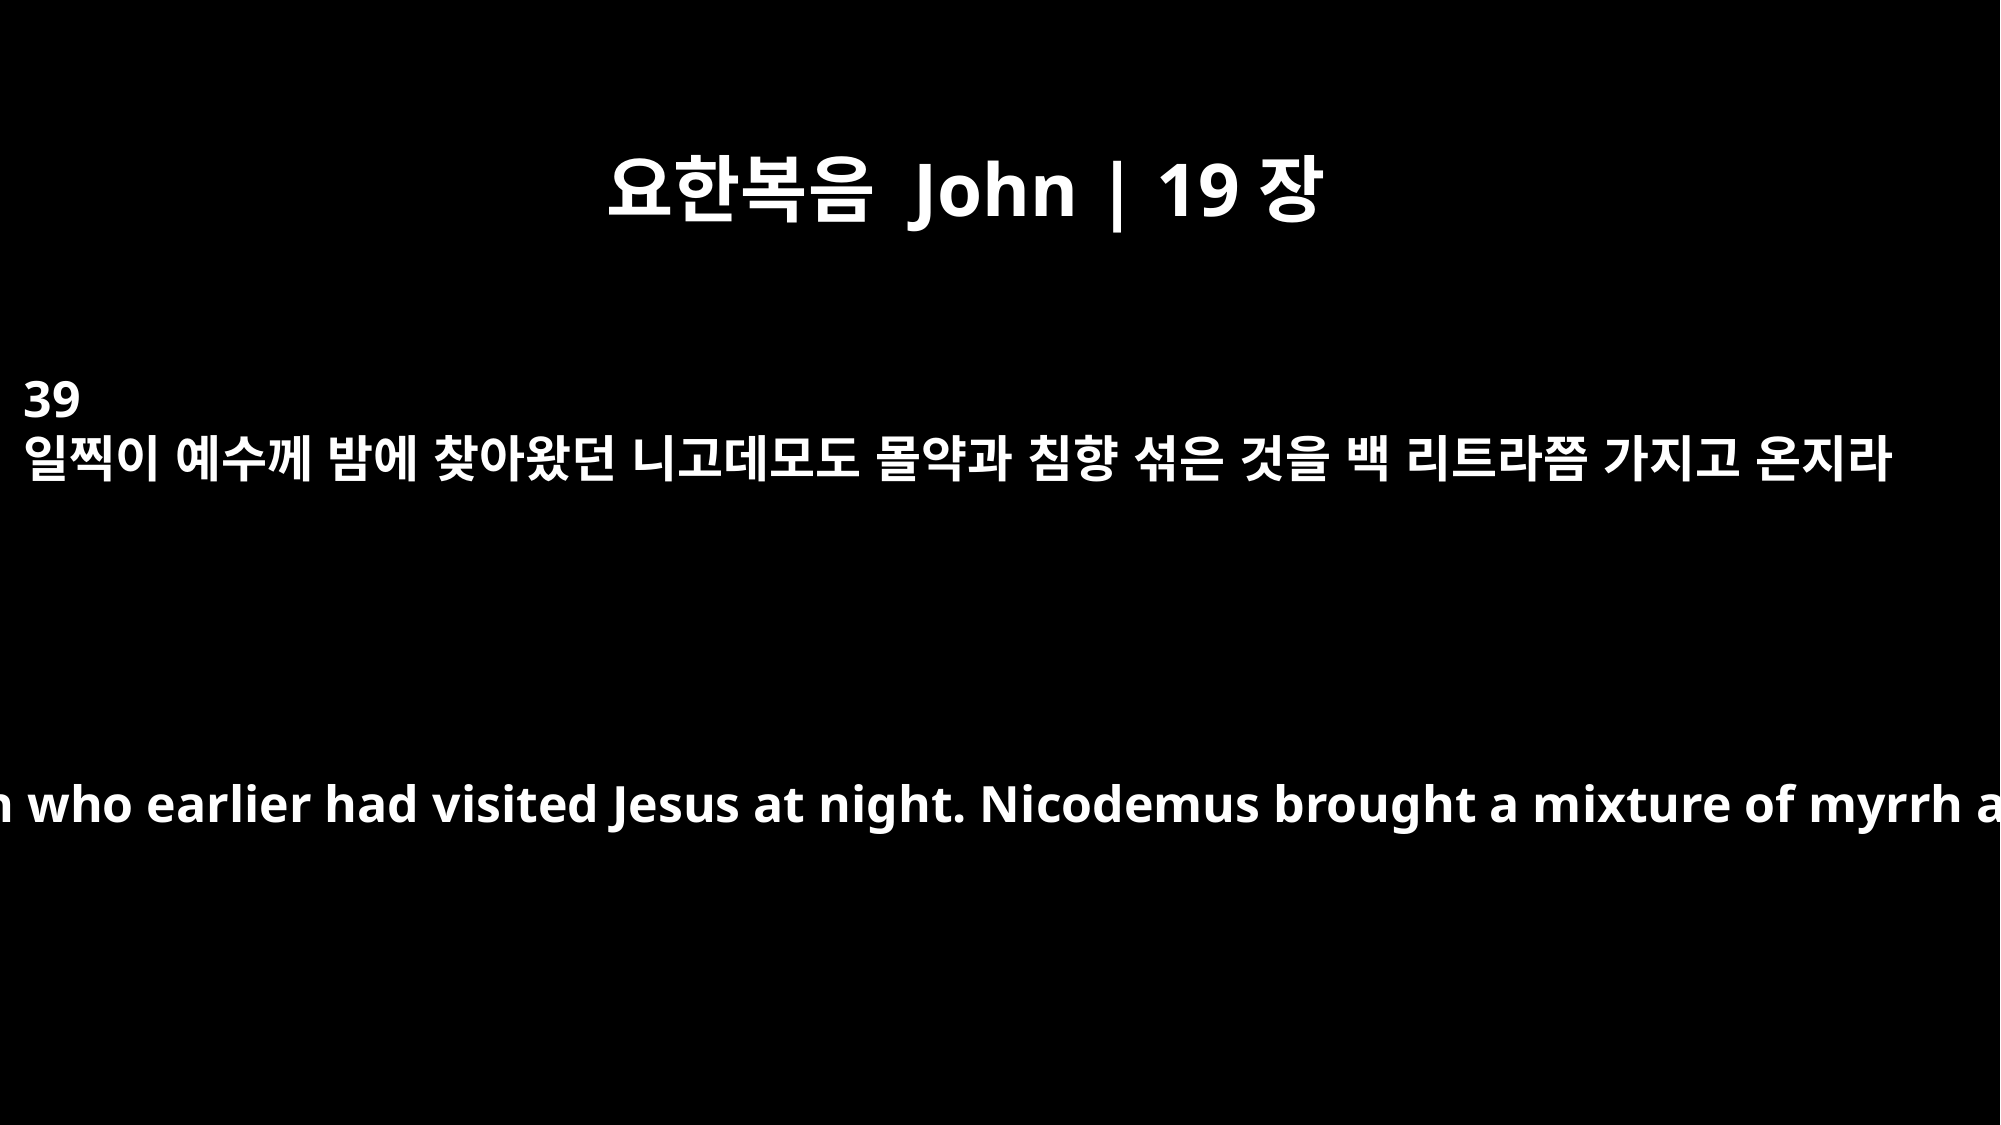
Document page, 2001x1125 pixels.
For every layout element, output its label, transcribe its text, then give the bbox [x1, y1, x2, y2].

text_box 요한복음 John | 19장 [591, 136, 1341, 239]
text_box He was accompanied by Nicodemus, the man who earlier had visited Jesus at night. Nicodemus brought a mixture of myrrh and aloes, about seventy-five pounds. [0, 764, 2000, 840]
text_box 39 일찍이 예수께 밤에 찾아왔던 니고데모도 몰약과 침향 섞은 것을 백 리트라쯤 가지고 온지라 [8, 359, 1909, 495]
